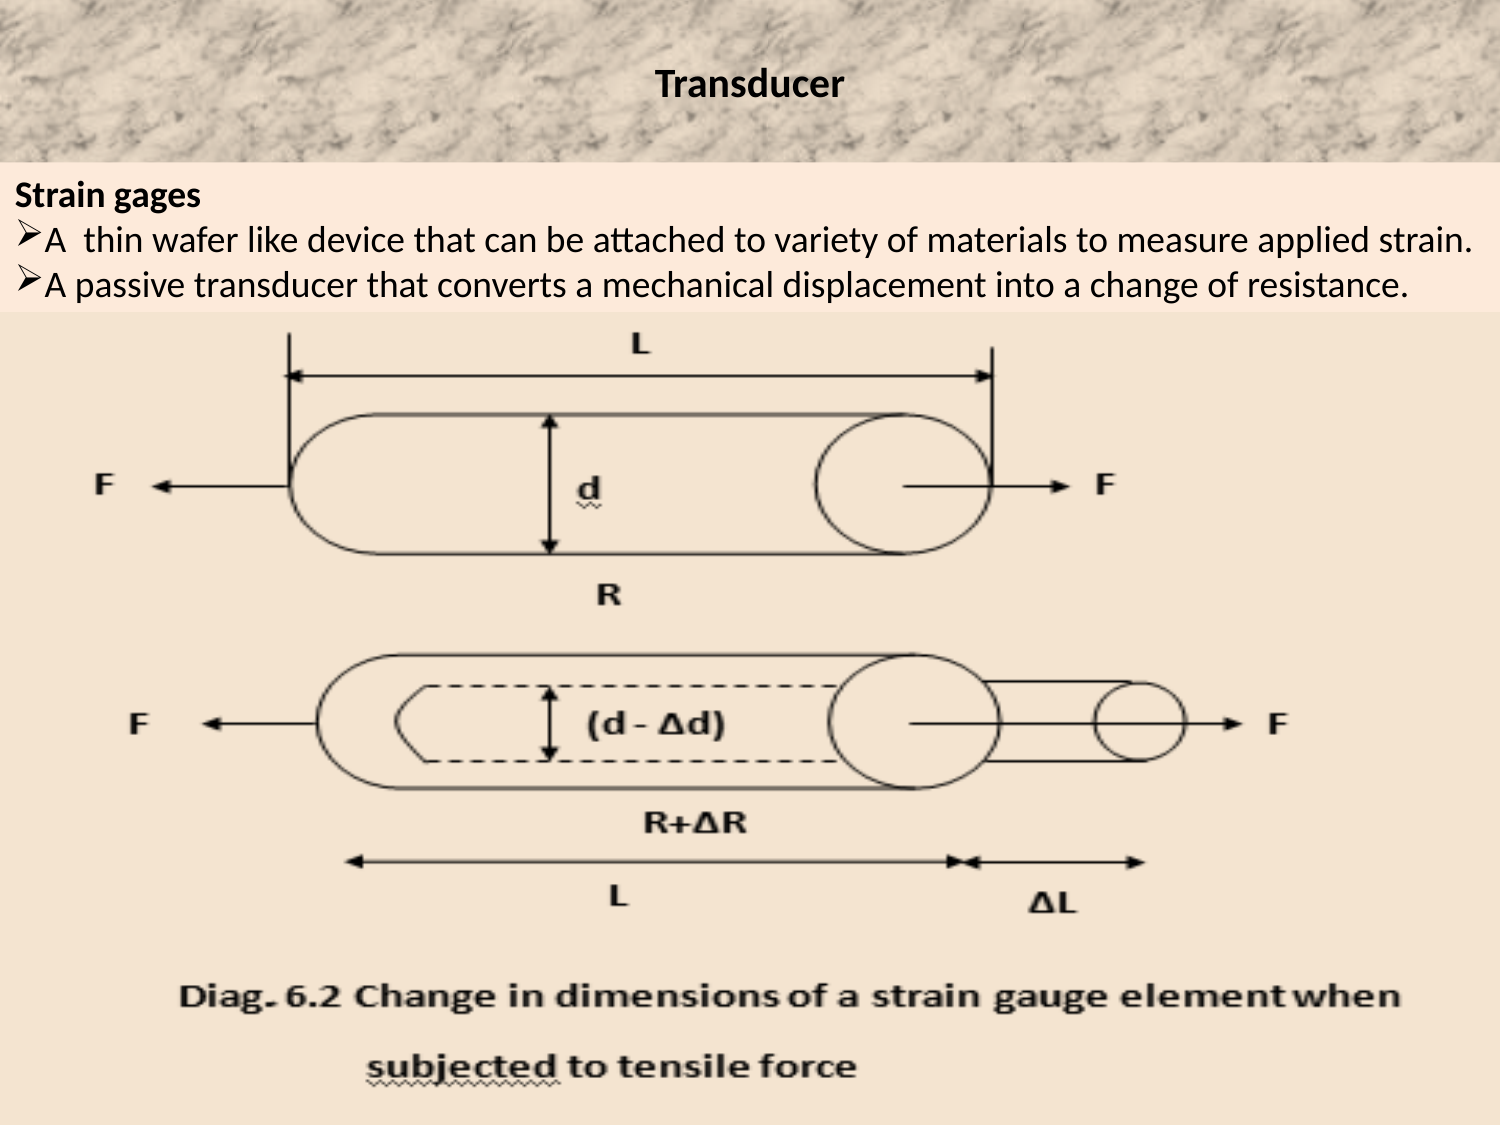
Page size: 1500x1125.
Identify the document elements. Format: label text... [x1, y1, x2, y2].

text_box Strain gages A thin wafer like device that can be attached to variety of materials to measure applied strain. A passive transducer that converts a mechanical displacement into a change of resistance. [0, 162, 1500, 311]
picture [0, 312, 1500, 1125]
title Transducer [0, 0, 1500, 162]
